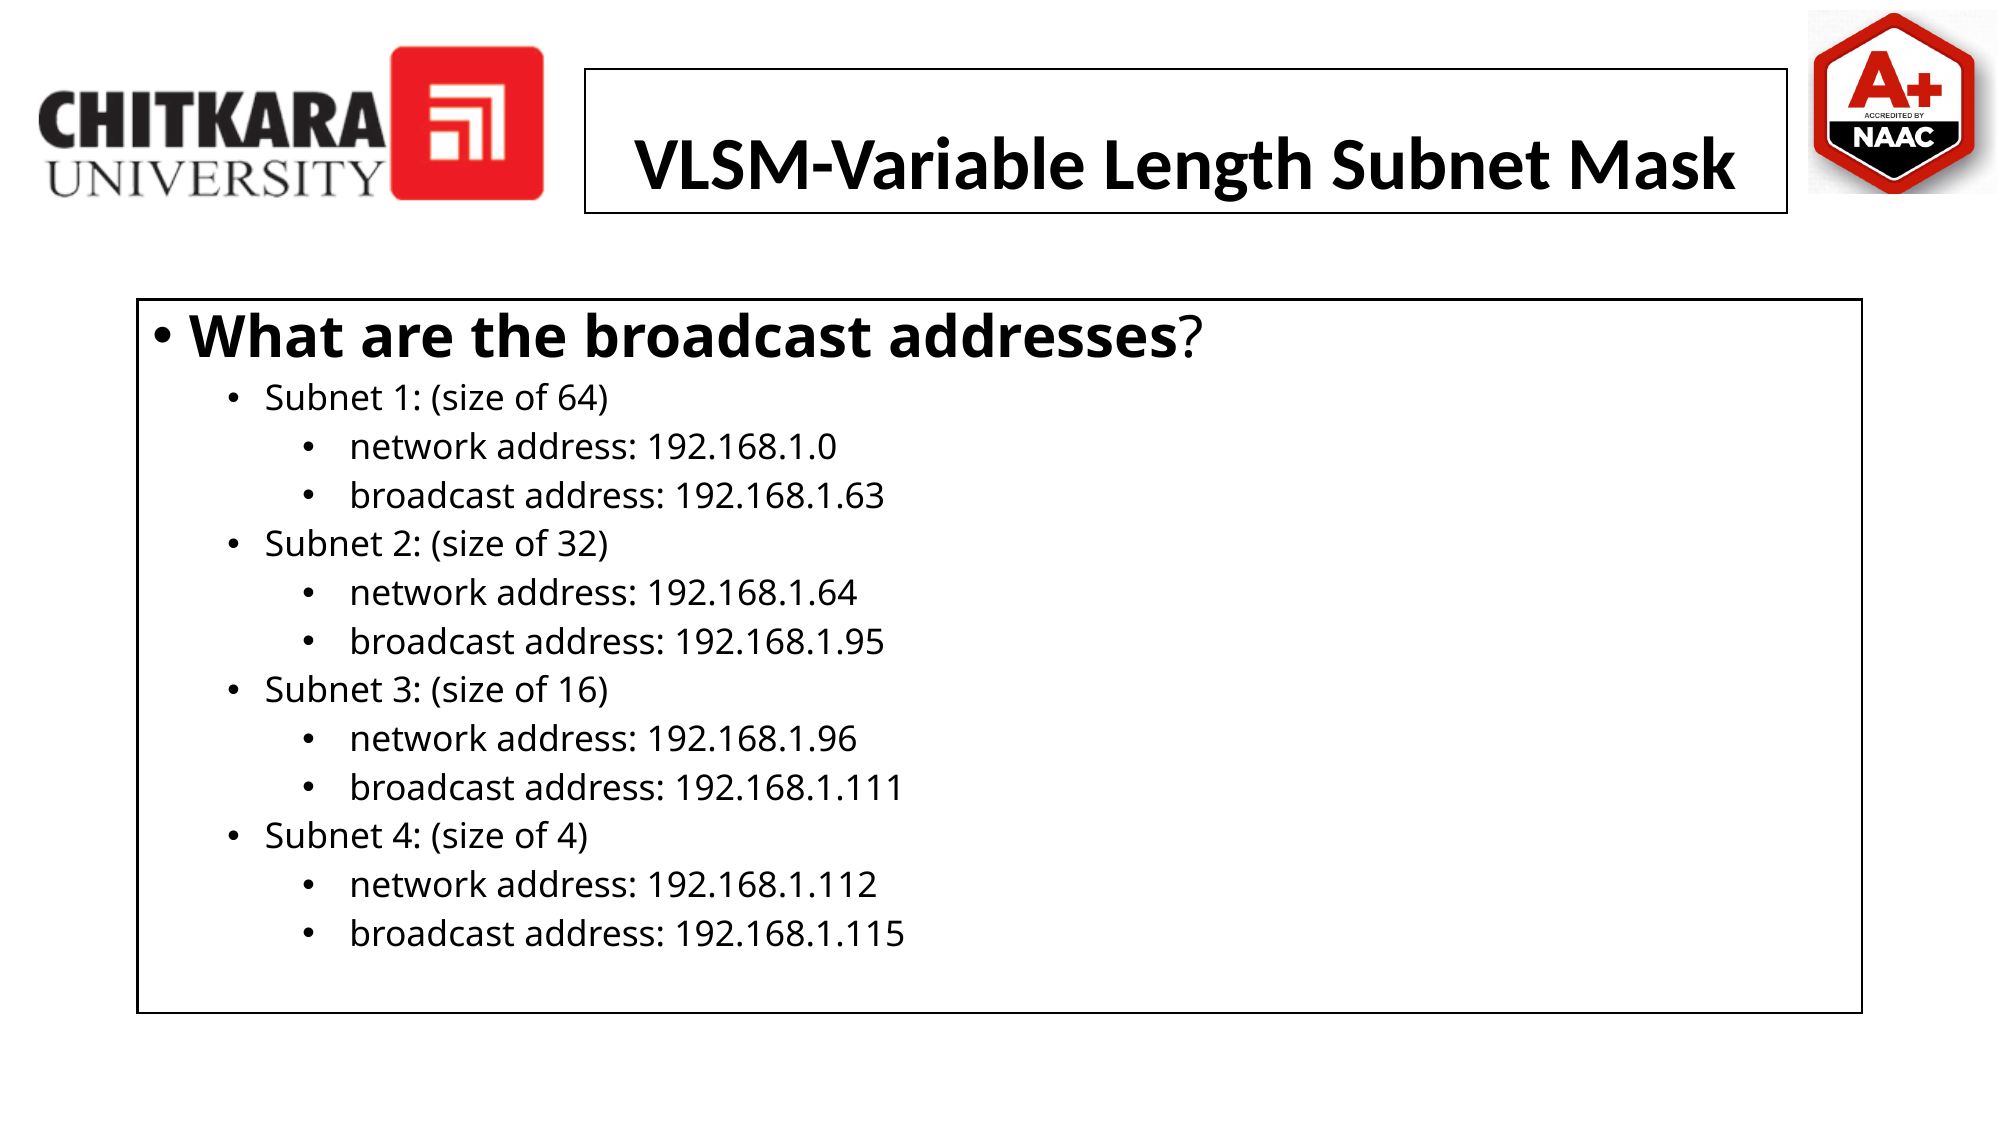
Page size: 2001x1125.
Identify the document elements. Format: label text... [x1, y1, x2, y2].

picture [1807, 10, 1998, 194]
text_box VLSM-Variable Length Subnet Mask [584, 68, 1788, 214]
list What are the broadcast addresses? Subnet 1: (size of 64) network address: 192.168.1.0 broadcast address: 192.168.1.63 Subnet 2: (size of 32) network address: 192.168.1.64 broadcast address: 192.168.1.95 Subnet 3: (size of 16) network address: 192.168.1.96 broadcast address: 192.168.1.111 Subnet 4: (size of 4) network address: 192.168.1.112 broadcast address: 192.168.1.115 [136, 298, 1863, 1014]
picture [0, 42, 659, 204]
